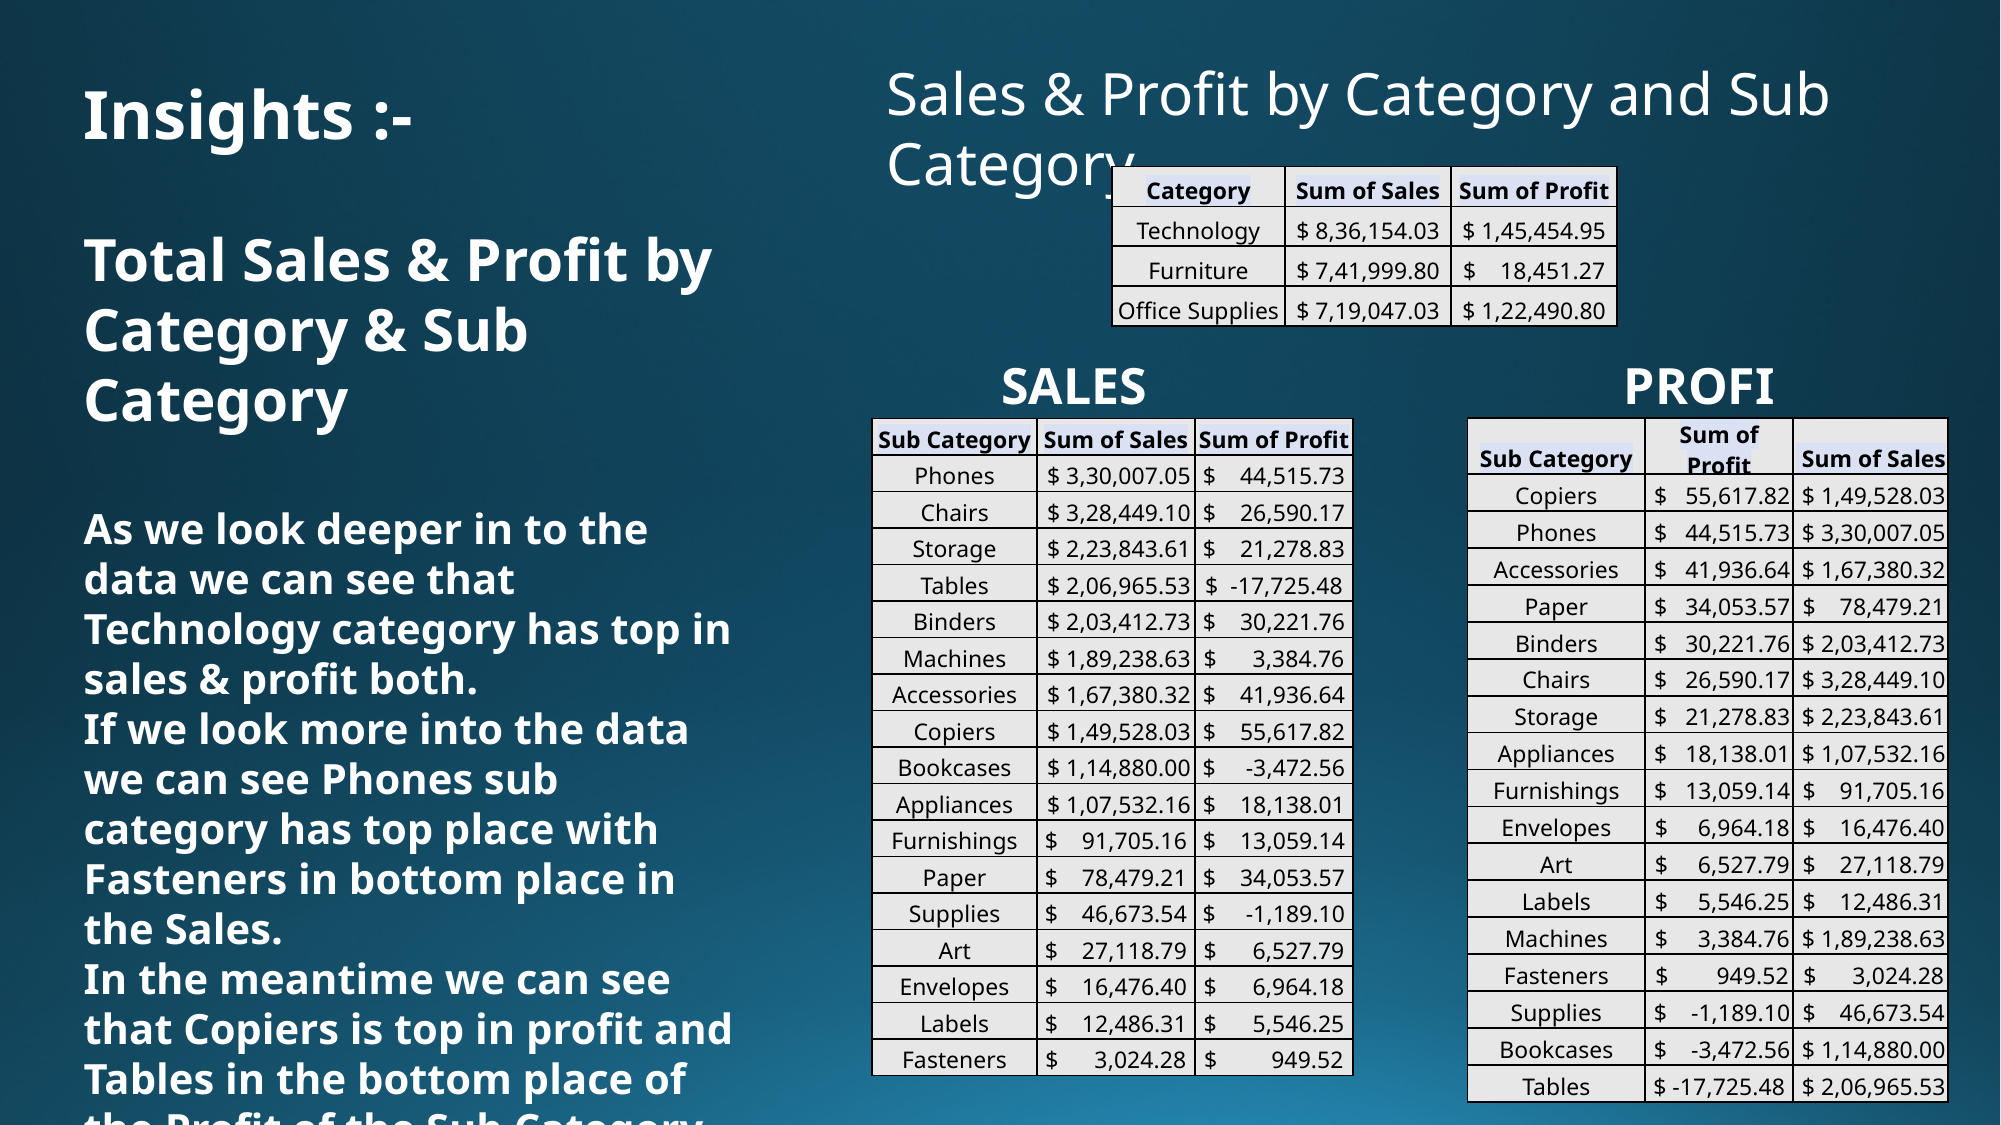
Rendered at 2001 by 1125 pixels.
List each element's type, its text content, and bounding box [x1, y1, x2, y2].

table_header Category [1113, 167, 1284, 206]
table_cell Copiers [873, 711, 1036, 746]
table_cell $ 1,49,528.03 [1038, 711, 1194, 746]
table_cell $ 949.52 [1646, 955, 1792, 990]
table_cell Tables [1468, 1066, 1644, 1101]
table_cell Chairs [1468, 660, 1644, 695]
table_cell $ 1,49,528.03 [1794, 475, 1947, 510]
text_box Sales & Profit by Category and Sub Category [872, 49, 1984, 205]
table_cell $ 3,30,007.05 [1794, 512, 1947, 547]
table_cell $ 2,03,412.73 [1794, 623, 1947, 658]
table_cell Labels [1468, 881, 1644, 916]
text_box Insights :- Total Sales & Profit by Category & Sub Category As we look deeper in to the data we can see that Technology category has top in sales & profit both. If we look more into the data we can see Phones sub category has top place with Fasteners in bottom place in the Sales. In the meantime we can see that Copiers is top in profit and Tables in the bottom place of the Profit of the Sub Category. [69, 65, 750, 1125]
table_cell $ 55,617.82 [1196, 711, 1352, 746]
table_cell Storage [873, 529, 1036, 564]
table_cell $ 3,024.28 [1038, 1040, 1194, 1075]
table_cell $ 21,278.83 [1646, 697, 1792, 732]
table_cell $ 2,06,965.53 [1794, 1066, 1947, 1101]
table_cell $ 2,23,843.61 [1794, 697, 1947, 732]
table_header Sum of Profit [1196, 419, 1352, 454]
table_cell $ 6,964.18 [1646, 807, 1792, 842]
table_cell $ 1,14,880.00 [1038, 748, 1194, 783]
table_cell $ 34,053.57 [1646, 586, 1792, 621]
table_header Sum of Sales [1038, 419, 1194, 454]
table_cell Machines [873, 638, 1036, 673]
table_cell $ 78,479.21 [1038, 857, 1194, 892]
table_cell $ 8,36,154.03 [1286, 207, 1450, 245]
table_cell $ 26,590.17 [1196, 492, 1352, 527]
table_cell $ 7,41,999.80 [1286, 247, 1450, 285]
table_cell $ 3,28,449.10 [1038, 492, 1194, 527]
table_cell $ 3,384.76 [1646, 918, 1792, 953]
table_cell Accessories [1468, 549, 1644, 584]
table_cell $ 7,19,047.03 [1286, 287, 1450, 325]
table_cell Office Supplies [1113, 287, 1284, 325]
table_cell Chairs [873, 492, 1036, 527]
table_cell Envelopes [1468, 807, 1644, 842]
table_cell $ 1,22,490.80 [1452, 287, 1616, 325]
table_cell Fasteners [1468, 955, 1644, 990]
table_cell $ 1,89,238.63 [1794, 918, 1947, 953]
table_cell $ 41,936.64 [1646, 549, 1792, 584]
table_header Sub Category [873, 419, 1036, 454]
table_cell Phones [873, 456, 1036, 491]
table_cell $ 12,486.31 [1794, 881, 1947, 916]
text_box SALES [986, 347, 1185, 422]
table_cell $ 2,03,412.73 [1038, 602, 1194, 637]
table_cell $ 91,705.16 [1038, 821, 1194, 856]
table_cell $ 78,479.21 [1794, 586, 1947, 621]
table_cell Technology [1113, 207, 1284, 245]
table_cell $ 18,138.01 [1196, 784, 1352, 819]
table_cell $ -1,189.10 [1196, 894, 1352, 929]
table_cell $ 26,590.17 [1646, 660, 1792, 695]
table_cell $ 949.52 [1196, 1040, 1352, 1075]
table_cell $ -3,472.56 [1196, 748, 1352, 783]
table_cell Bookcases [1468, 1029, 1644, 1064]
table_cell $ 30,221.76 [1196, 602, 1352, 637]
table_cell Phones [1468, 512, 1644, 547]
table_cell $ 3,30,007.05 [1038, 456, 1194, 491]
table_cell $ 46,673.54 [1038, 894, 1194, 929]
table_cell $ 12,486.31 [1038, 1003, 1194, 1038]
table_cell $ 46,673.54 [1794, 992, 1947, 1027]
table_cell Furniture [1113, 247, 1284, 285]
table_cell $ 5,546.25 [1646, 881, 1792, 916]
table_cell Supplies [873, 894, 1036, 929]
table_cell Paper [1468, 586, 1644, 621]
table_cell $ 1,67,380.32 [1038, 675, 1194, 710]
table_cell Labels [873, 1003, 1036, 1038]
table_cell $ 5,546.25 [1196, 1003, 1352, 1038]
table_cell Paper [873, 857, 1036, 892]
table_cell $ 34,053.57 [1196, 857, 1352, 892]
table_cell $ 1,89,238.63 [1038, 638, 1194, 673]
table_cell $ 3,384.76 [1196, 638, 1352, 673]
table_cell Art [1468, 844, 1644, 879]
table_header Sub Category [1468, 419, 1644, 473]
table_cell Envelopes [873, 967, 1036, 1002]
table_cell $ 3,28,449.10 [1794, 660, 1947, 695]
table_cell $ 18,451.27 [1452, 247, 1616, 285]
table_cell $ 30,221.76 [1646, 623, 1792, 658]
table_header Sum of Sales [1286, 167, 1450, 206]
table_cell $ 1,07,532.16 [1038, 784, 1194, 819]
table_cell $ -17,725.48 [1646, 1066, 1792, 1101]
table_cell Supplies [1468, 992, 1644, 1027]
table_cell Furnishings [1468, 770, 1644, 806]
table_cell Storage [1468, 697, 1644, 732]
table_cell $ 44,515.73 [1196, 456, 1352, 491]
table_cell Tables [873, 565, 1036, 600]
table_cell Copiers [1468, 475, 1644, 510]
table_cell $ 91,705.16 [1794, 770, 1947, 806]
table_cell Binders [1468, 623, 1644, 658]
text_box PROFIT [1608, 347, 1807, 417]
table_cell $ 27,118.79 [1038, 930, 1194, 965]
table_cell $ 6,964.18 [1196, 967, 1352, 1002]
table_cell Appliances [873, 784, 1036, 819]
table_cell $ 1,14,880.00 [1794, 1029, 1947, 1064]
table_cell $ 44,515.73 [1646, 512, 1792, 547]
table_cell Art [873, 930, 1036, 965]
table_cell Machines [1468, 918, 1644, 953]
table_cell Bookcases [873, 748, 1036, 783]
table_cell $ 13,059.14 [1196, 821, 1352, 856]
table_cell $ -3,472.56 [1646, 1029, 1792, 1064]
picture [0, 0, 2001, 1125]
table_cell $ 27,118.79 [1794, 844, 1947, 879]
table_cell $ -17,725.48 [1196, 565, 1352, 600]
table_header Sum of Profit [1646, 419, 1792, 473]
table_cell $ 2,06,965.53 [1038, 565, 1194, 600]
table_cell $ 18,138.01 [1646, 733, 1792, 769]
table_cell $ 1,67,380.32 [1794, 549, 1947, 584]
table_cell Appliances [1468, 733, 1644, 769]
table_cell $ 2,23,843.61 [1038, 529, 1194, 564]
table_header Sum of Profit [1452, 167, 1616, 206]
table_cell $ 1,45,454.95 [1452, 207, 1616, 245]
table_cell $ 1,07,532.16 [1794, 733, 1947, 769]
table_cell $ -1,189.10 [1646, 992, 1792, 1027]
table_cell $ 3,024.28 [1794, 955, 1947, 990]
table_cell Binders [873, 602, 1036, 637]
table_cell $ 6,527.79 [1196, 930, 1352, 965]
table_cell Fasteners [873, 1040, 1036, 1075]
table_cell $ 6,527.79 [1646, 844, 1792, 879]
table_cell $ 41,936.64 [1196, 675, 1352, 710]
table_cell $ 13,059.14 [1646, 770, 1792, 806]
table_cell $ 16,476.40 [1038, 967, 1194, 1002]
table_header Sum of Sales [1794, 419, 1947, 473]
table_cell $ 21,278.83 [1196, 529, 1352, 564]
table_cell $ 16,476.40 [1794, 807, 1947, 842]
table_cell Accessories [873, 675, 1036, 710]
table_cell $ 55,617.82 [1646, 475, 1792, 510]
table_cell Furnishings [873, 821, 1036, 856]
